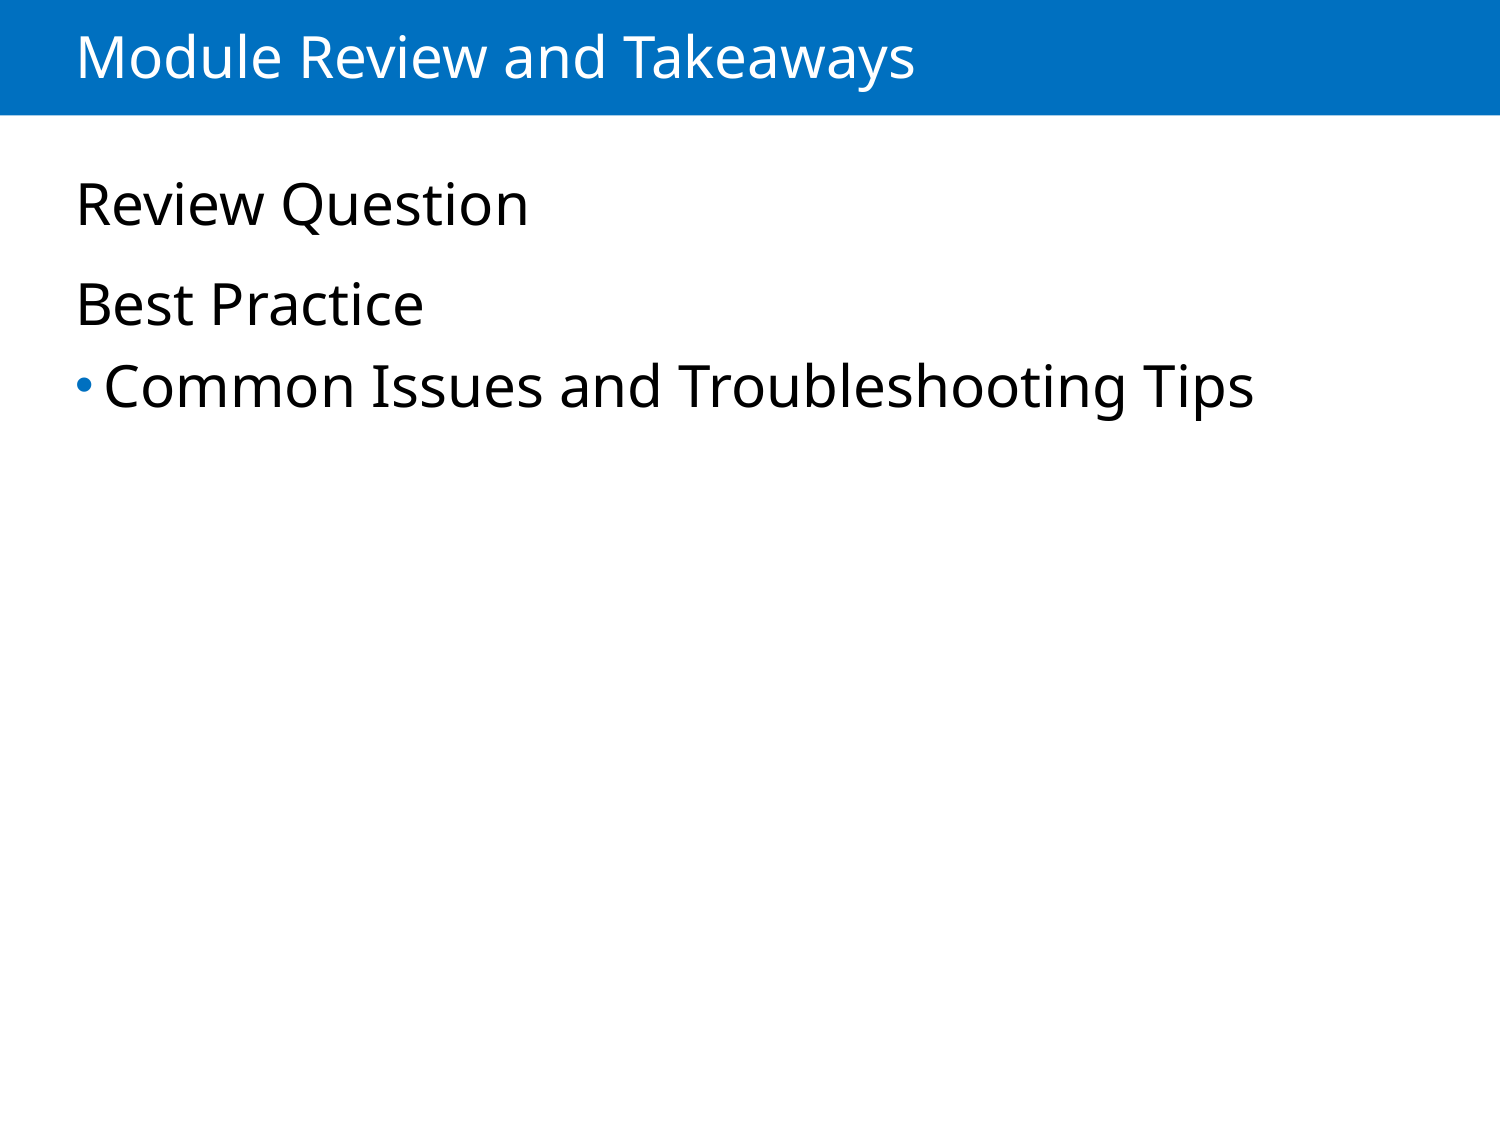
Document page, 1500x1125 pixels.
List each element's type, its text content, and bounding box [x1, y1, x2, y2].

list Review Question Best Practice Common Issues and Troubleshooting Tips [74, 167, 1408, 1013]
title Module Review and Takeaways [75, 0, 1351, 122]
